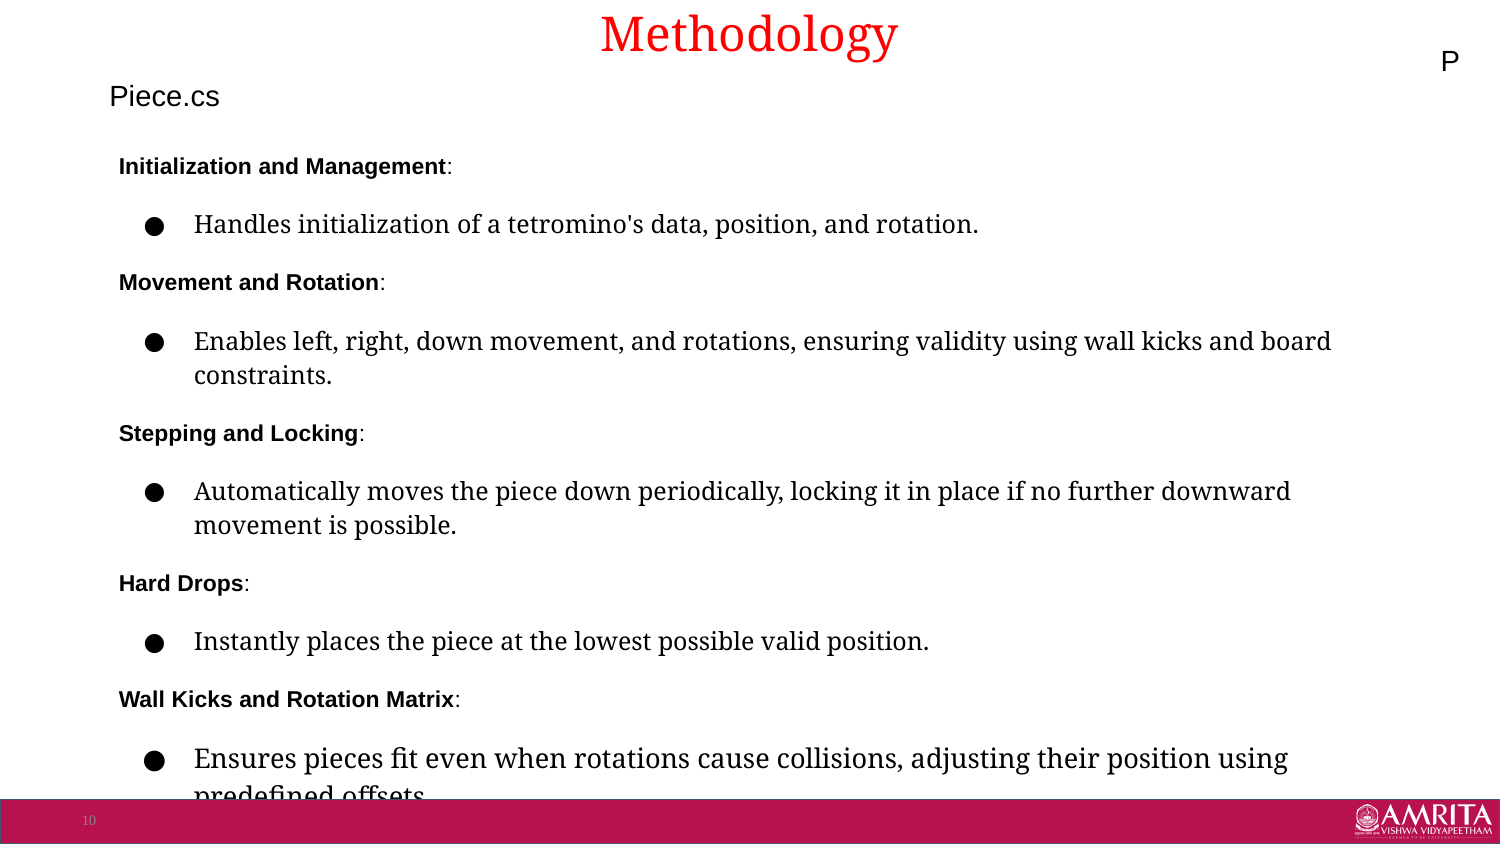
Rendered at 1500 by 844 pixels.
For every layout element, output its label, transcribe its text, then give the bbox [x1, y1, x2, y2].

text_box Piece.cs [94, 62, 601, 136]
text_box P [1425, 27, 1467, 66]
text_box Initialization and Management: Handles initialization of a tetromino's data, position, and rotation. Movement and Rotation: Enables left, right, down movement, and rotations, ensuring validity using wall kicks and board constraints. Stepping and Locking: Automatically moves the piece down periodically, locking it in place if no further downward movement is possible. Hard Drops: Instantly places the piece at the lowest possible valid position. Wall Kicks and Rotation Matrix: Ensures pieces fit even when rotations cause collisions, adjusting their position using predefined offsets. [107, 142, 1414, 786]
slide_number ‹#› [14, 797, 108, 842]
title Methodology [222, 16, 1278, 56]
picture [1345, 794, 1500, 844]
text_box [0, 799, 1340, 844]
